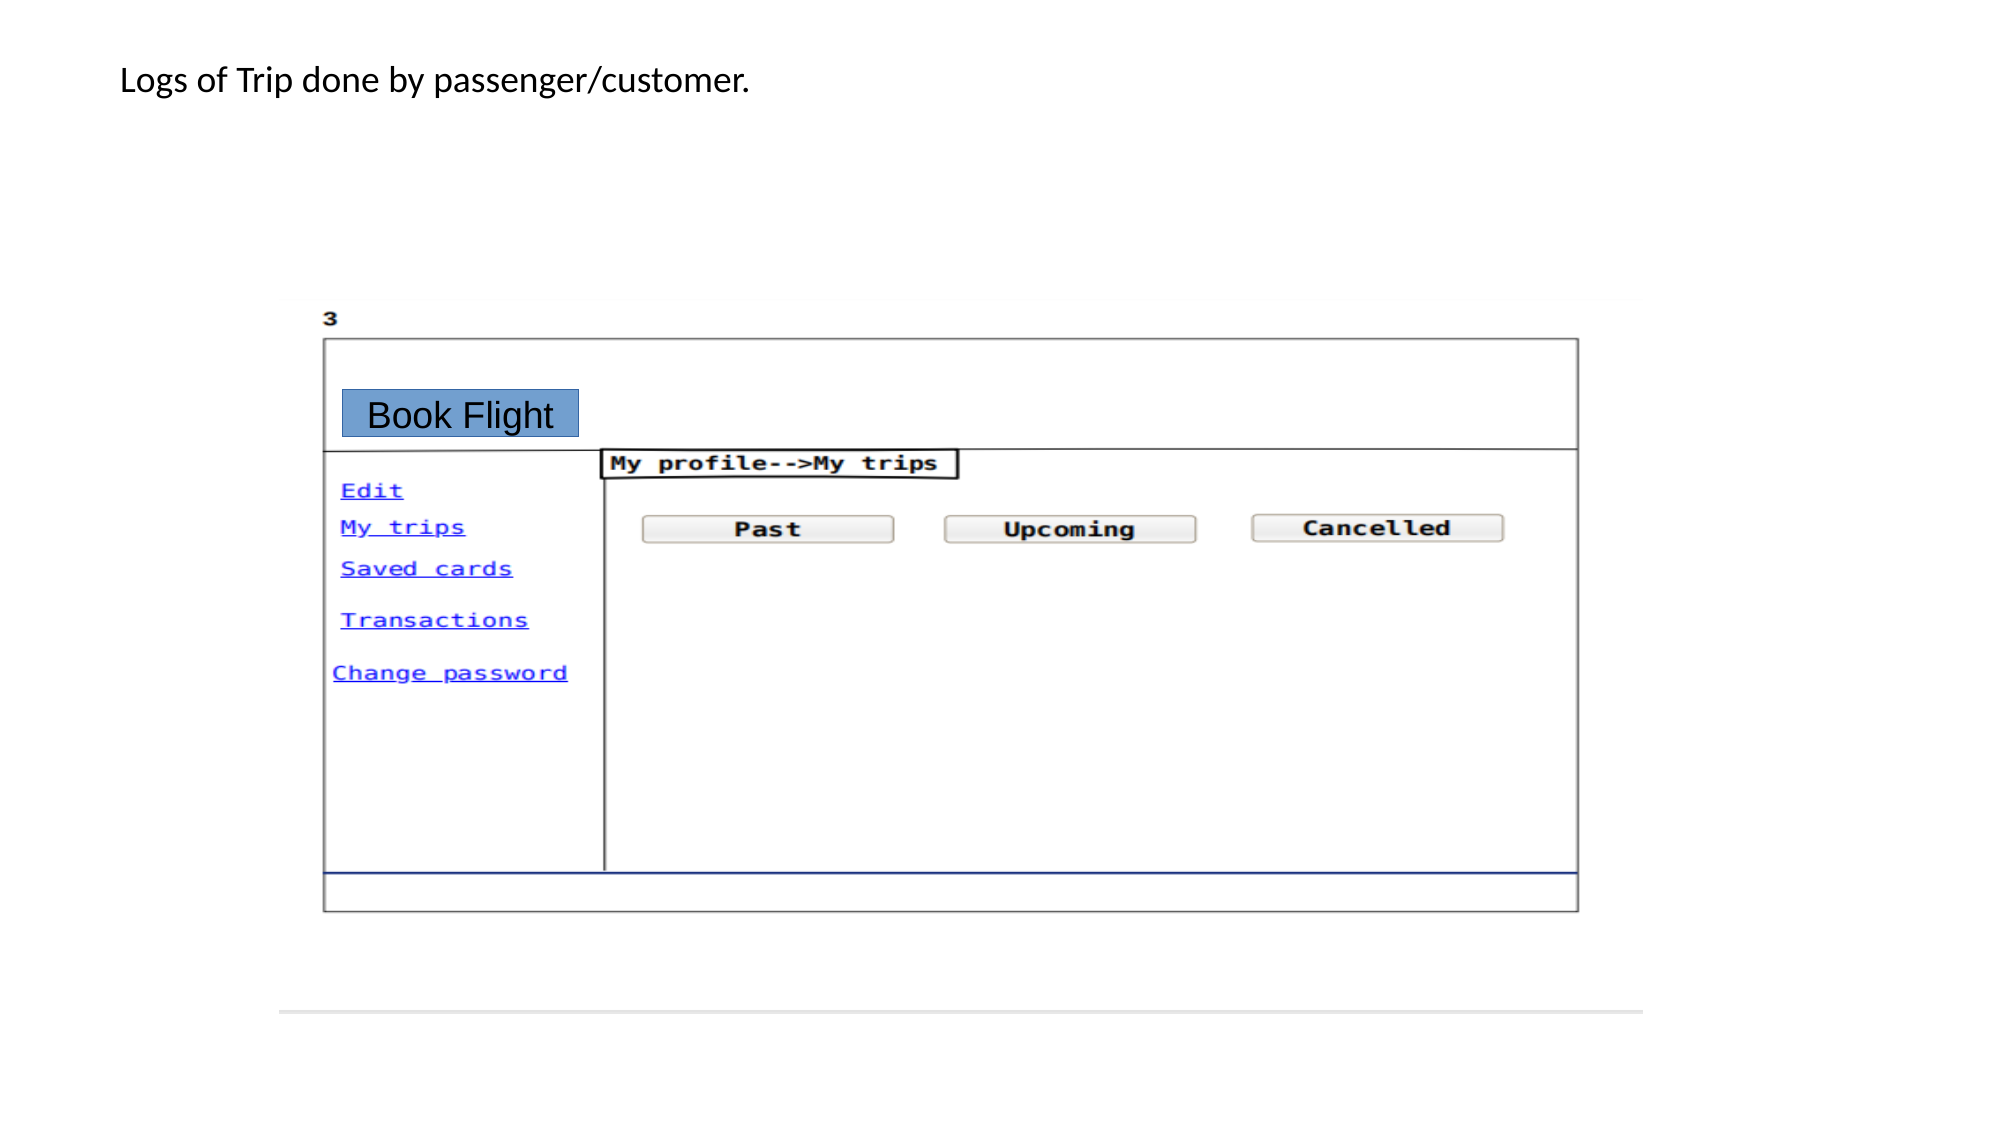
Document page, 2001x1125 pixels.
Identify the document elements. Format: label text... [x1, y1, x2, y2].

text_box Logs of Trip done by passenger/customer. [105, 48, 1493, 108]
picture [279, 299, 1643, 1014]
